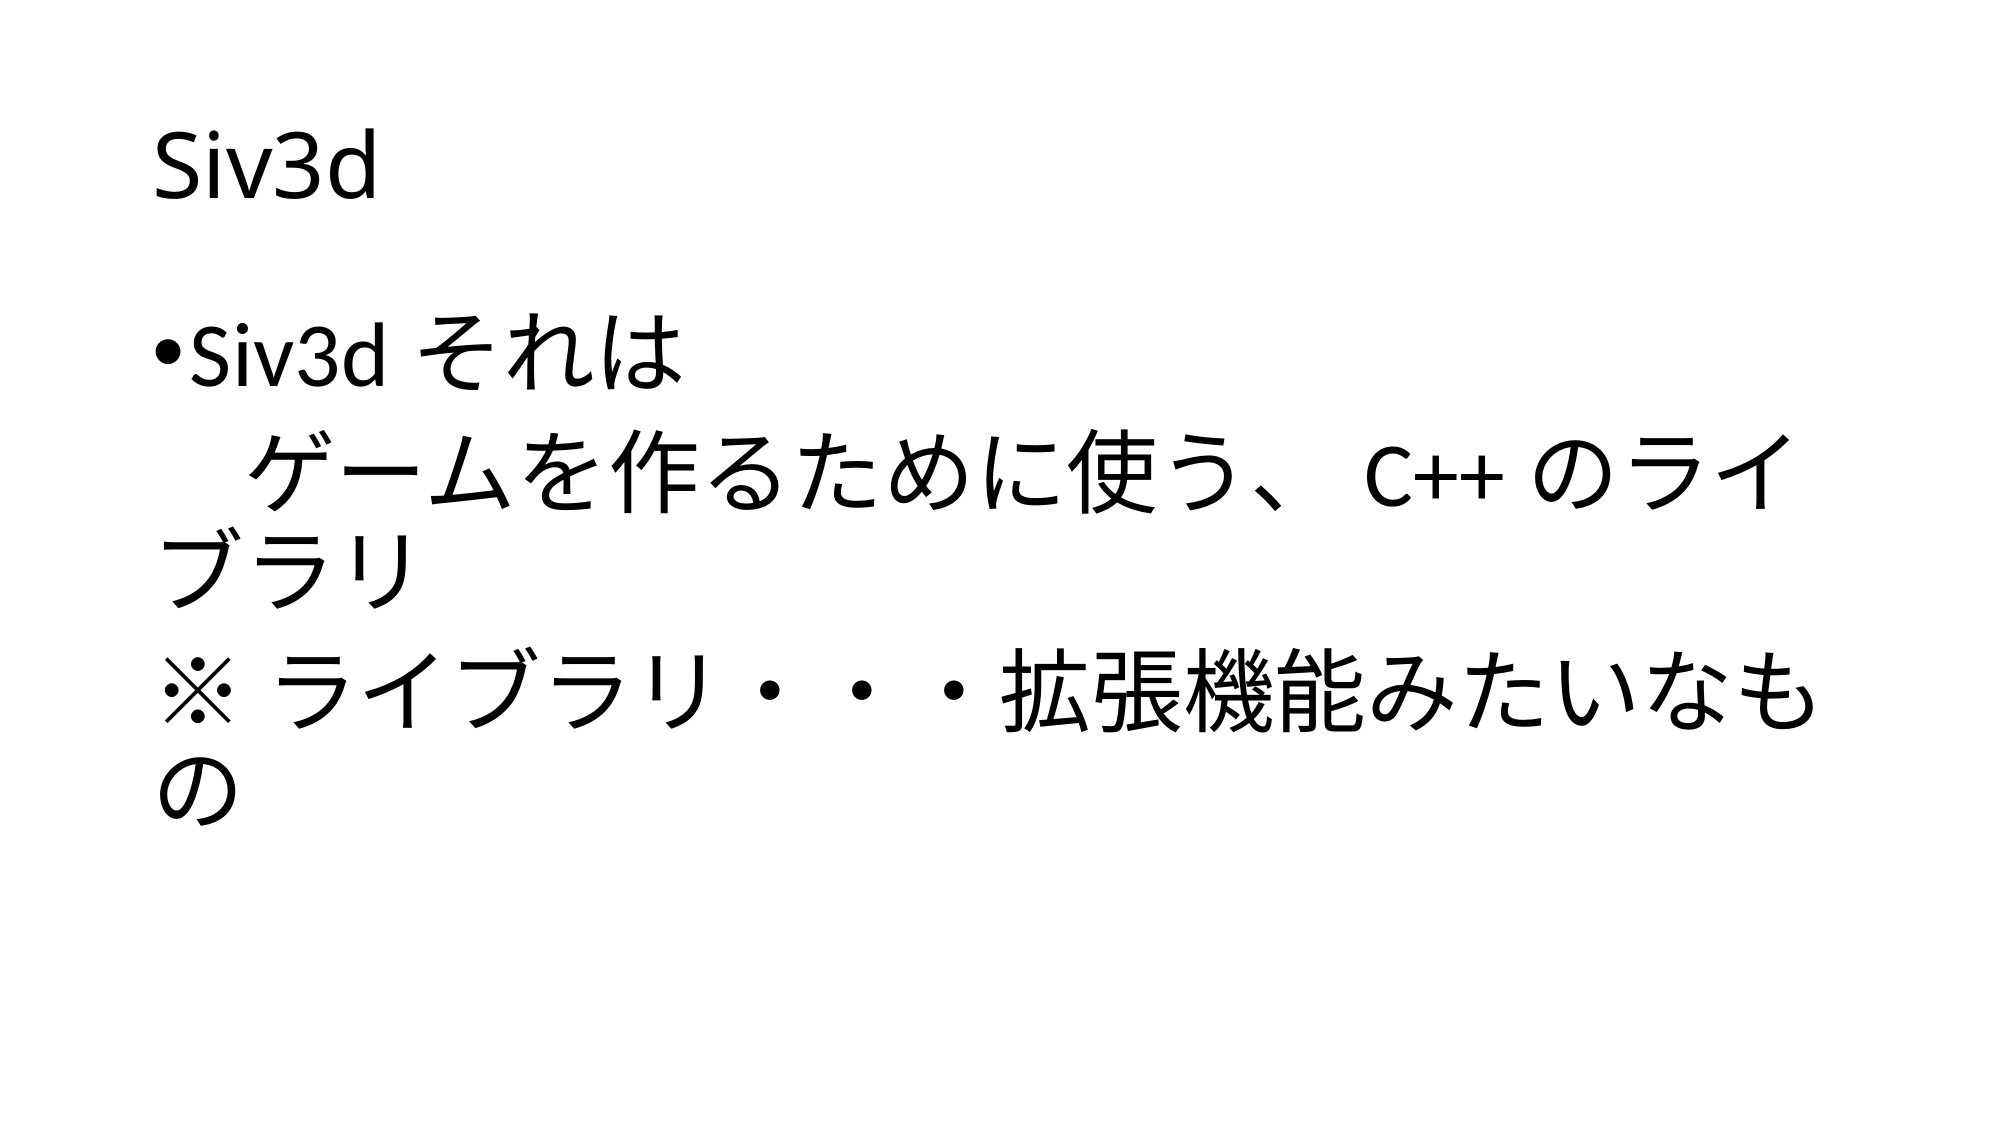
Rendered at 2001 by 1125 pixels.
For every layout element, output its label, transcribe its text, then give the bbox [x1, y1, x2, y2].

list Siv3dそれは ゲームを作るために使う、C++のライブラリ ※ライブラリ・・・拡張機能みたいなもの [137, 299, 1863, 1014]
title Siv3d [137, 59, 1863, 278]
